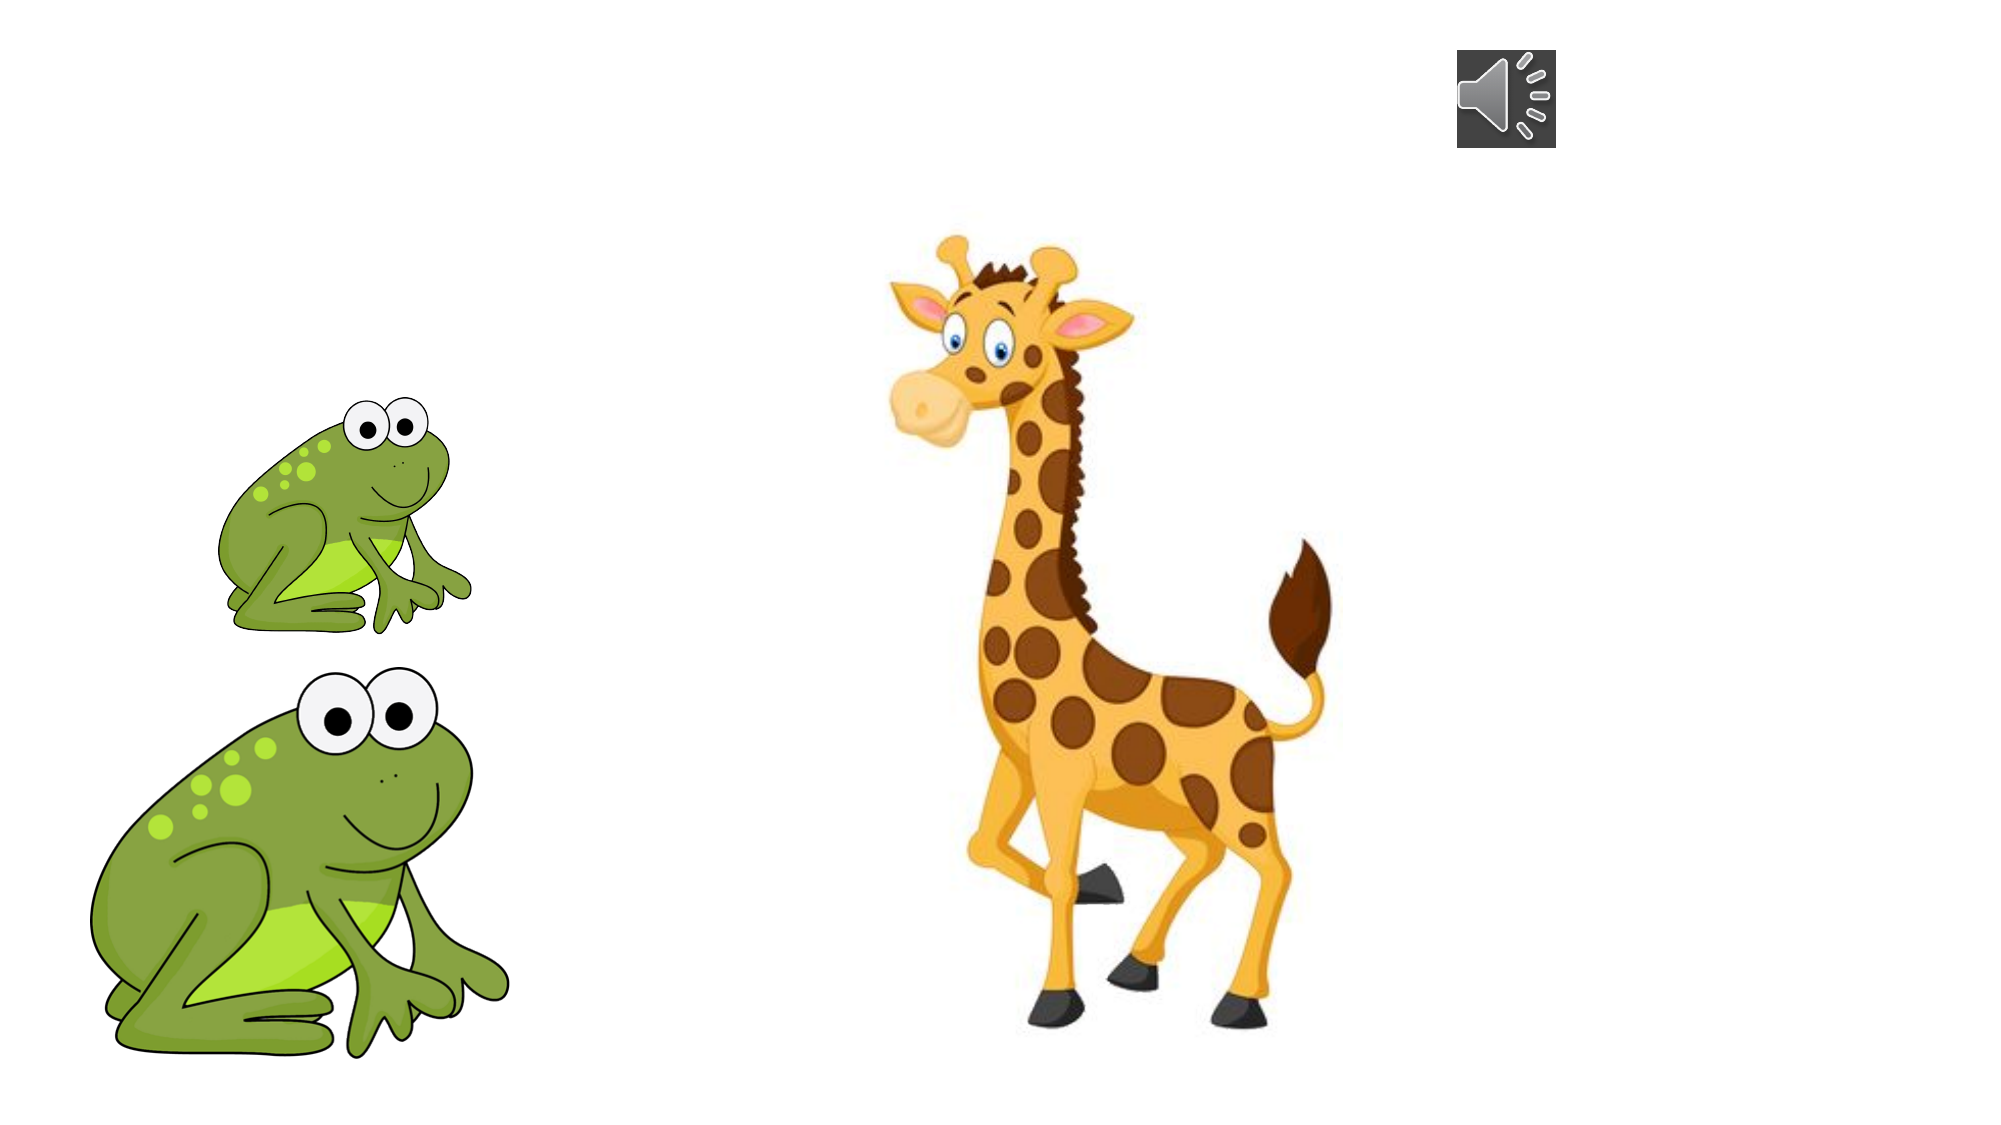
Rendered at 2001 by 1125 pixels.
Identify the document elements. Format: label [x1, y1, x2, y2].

picture [218, 397, 472, 635]
picture [861, 205, 1343, 1060]
picture [90, 667, 510, 1060]
picture [1456, 48, 1557, 149]
